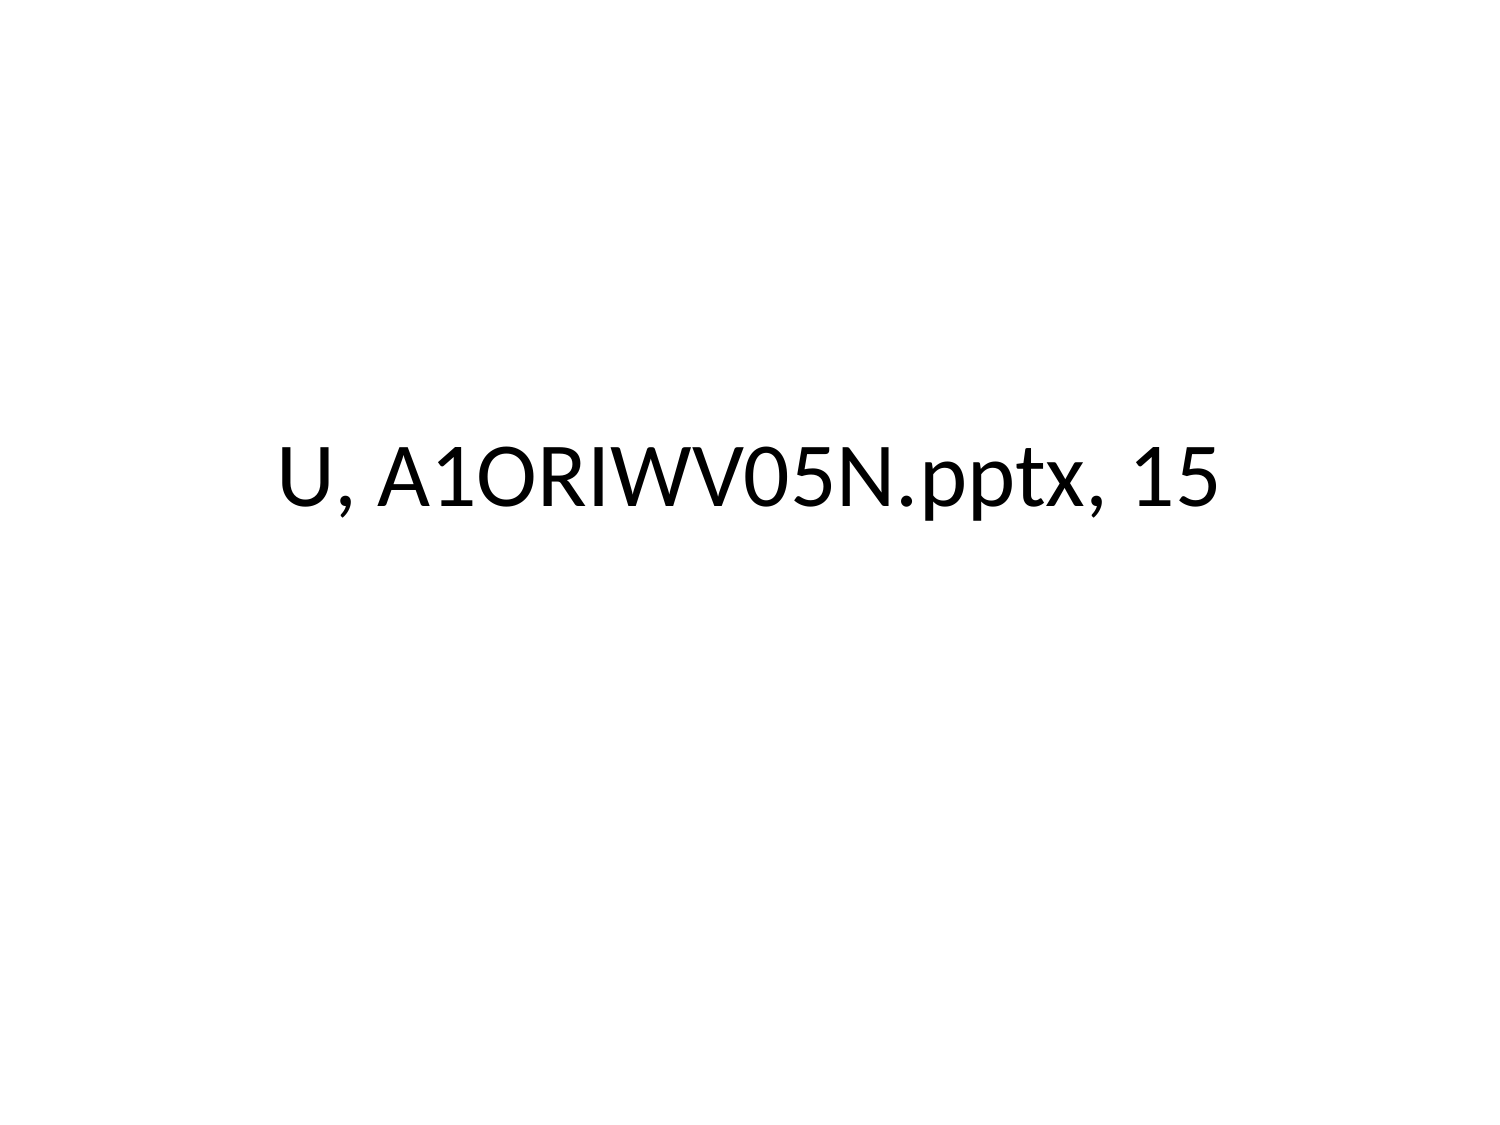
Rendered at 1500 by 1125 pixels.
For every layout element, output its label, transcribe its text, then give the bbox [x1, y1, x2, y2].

title U, A1ORIWV05N.pptx, 15 [112, 349, 1388, 591]
